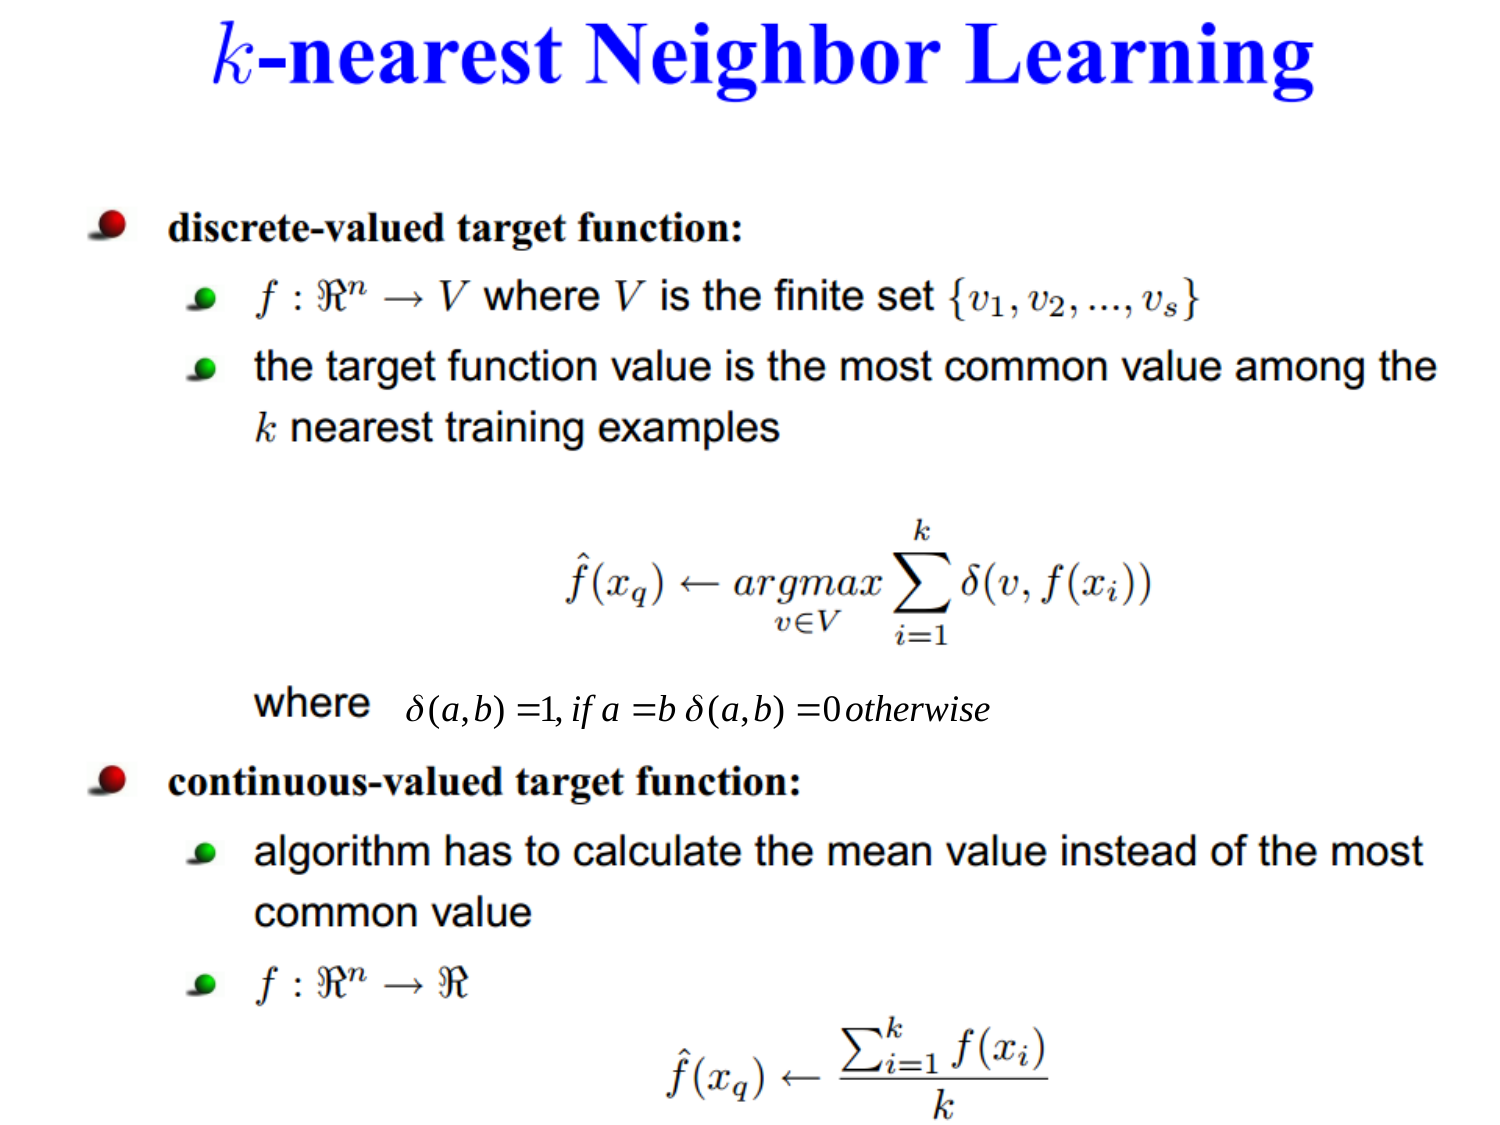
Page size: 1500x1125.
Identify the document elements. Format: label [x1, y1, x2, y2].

text_box [399, 687, 998, 738]
picture [13, 0, 1487, 1125]
